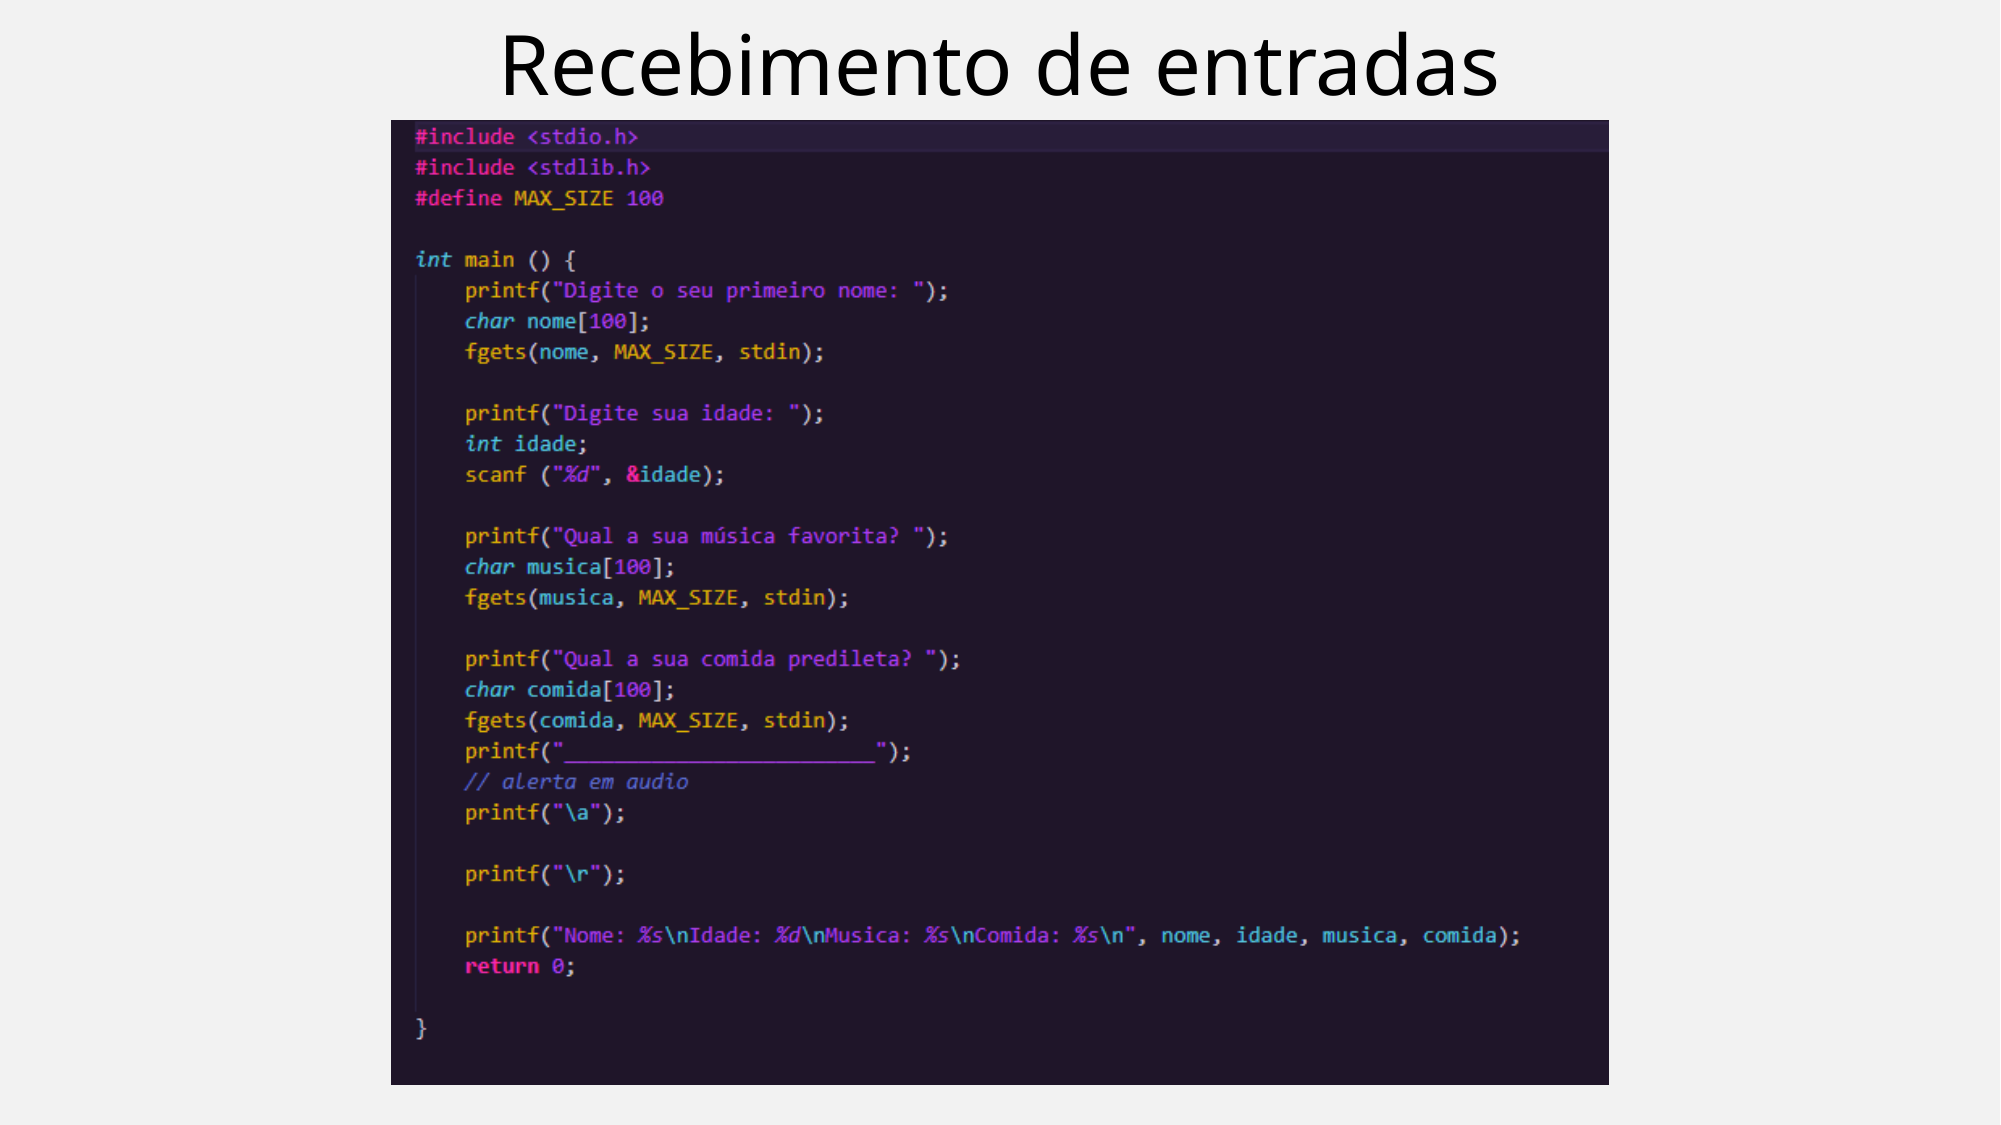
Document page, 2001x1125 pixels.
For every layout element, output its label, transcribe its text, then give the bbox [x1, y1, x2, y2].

picture [391, 120, 1609, 1085]
text_box Recebimento de entradas [483, 4, 1517, 120]
